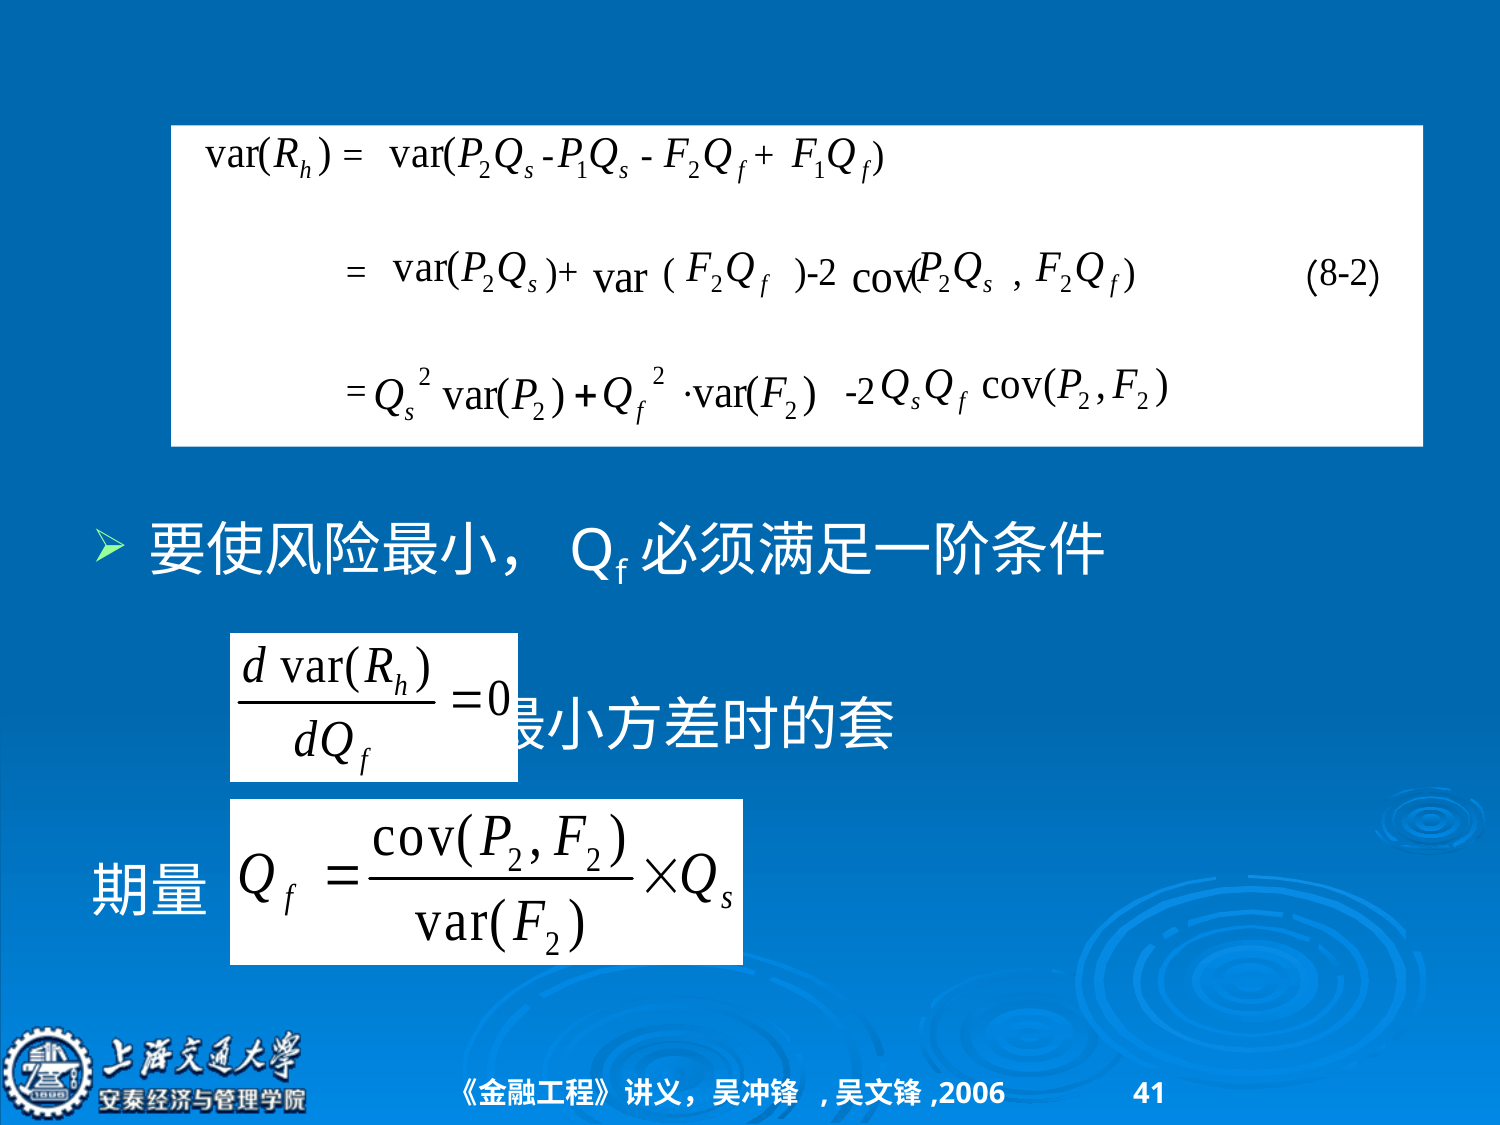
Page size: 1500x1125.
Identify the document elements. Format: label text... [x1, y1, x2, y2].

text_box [229, 798, 743, 965]
picture [52, 101, 1500, 450]
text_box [229, 632, 518, 782]
picture [0, 1017, 313, 1125]
list 要使风险最小，Qf必须满足一阶条件 ，则有最小方差时的套 期量 。 [76, 458, 1427, 1003]
